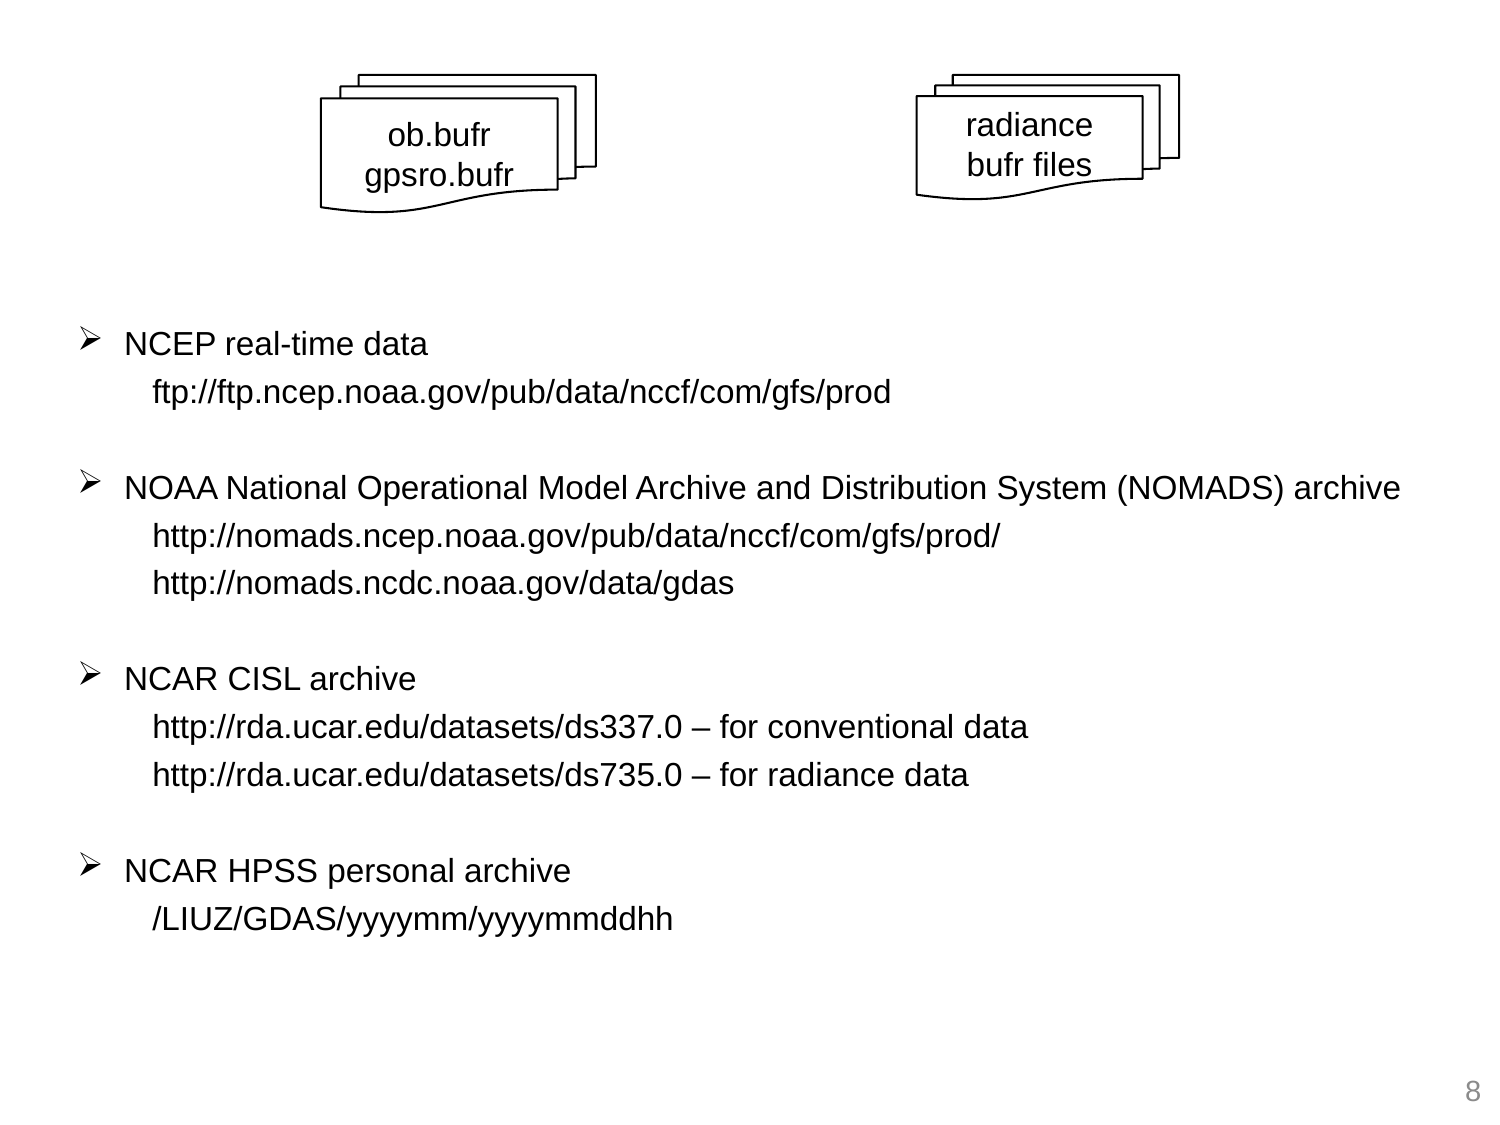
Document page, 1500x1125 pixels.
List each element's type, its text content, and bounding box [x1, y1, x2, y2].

text_box radiance bufr files [916, 74, 1180, 200]
text_box NCEP real-time data ftp://ftp.ncep.noaa.gov/pub/data/nccf/com/gfs/prod NOAA National Operational Model Archive and Distribution System (NOMADS) archive http://nomads.ncep.noaa.gov/pub/data/nccf/com/gfs/prod/ http://nomads.ncdc.noaa.gov/data/gdas NCAR CISL archive http://rda.ucar.edu/datasets/ds337.0 – for conventional data http://rda.ucar.edu/datasets/ds735.0 – for radiance data NCAR HPSS personal archive /LIUZ/GDAS/yyyymm/yyyymmddhh [62, 306, 1438, 993]
slide_number 8 [1146, 1060, 1497, 1120]
text_box ob.bufr gpsro.bufr [320, 74, 596, 213]
